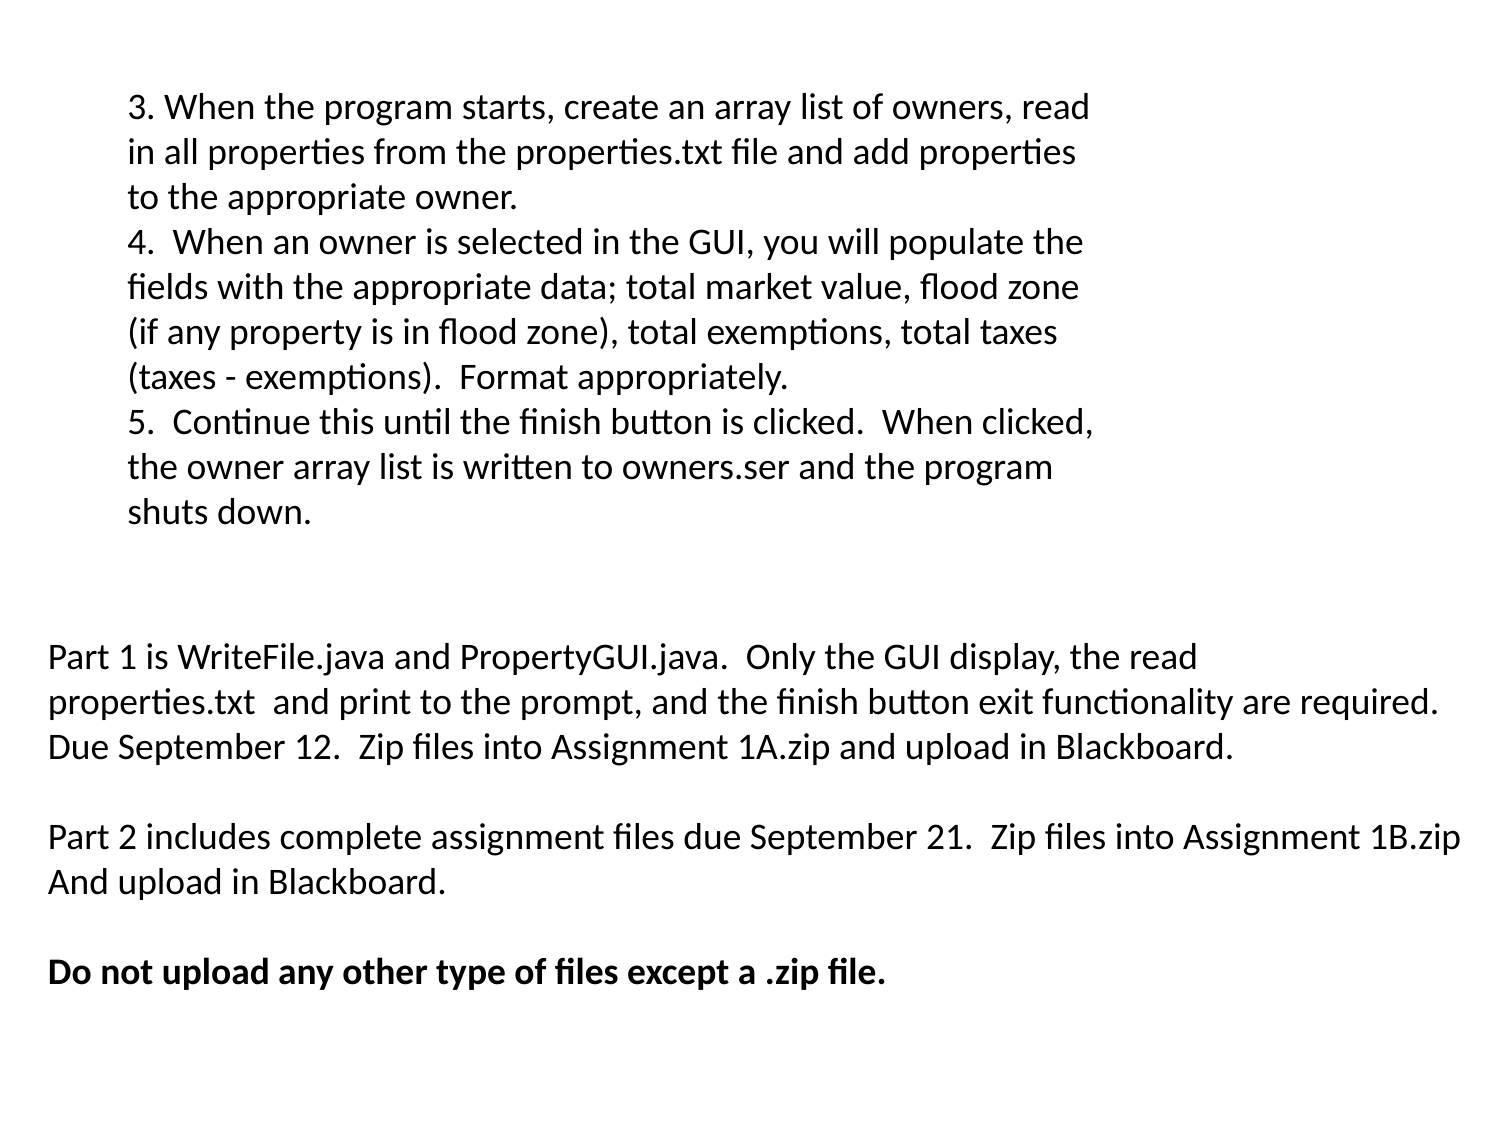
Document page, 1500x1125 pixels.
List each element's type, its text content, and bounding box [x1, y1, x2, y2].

text_box 3. When the program starts, create an array list of owners, read in all properties from the properties.txt file and add properties to the appropriate owner. 4. When an owner is selected in the GUI, you will populate the fields with the appropriate data; total market value, flood zone (if any property is in flood zone), total exemptions, total taxes (taxes - exemptions). Format appropriately. 5. Continue this until the finish button is clicked. When clicked, the owner array list is written to owners.ser and the program shuts down. [112, 74, 1125, 540]
text_box Part 1 is WriteFile.java and PropertyGUI.java. Only the GUI display, the read properties.txt and print to the prompt, and the finish button exit functionality are required. Due September 12. Zip files into Assignment 1A.zip and upload in Blackboard. Part 2 includes complete assignment files due September 21. Zip files into Assignment 1B.zip And upload in Blackboard. Do not upload any other type of files except a .zip file. [33, 624, 1479, 1000]
